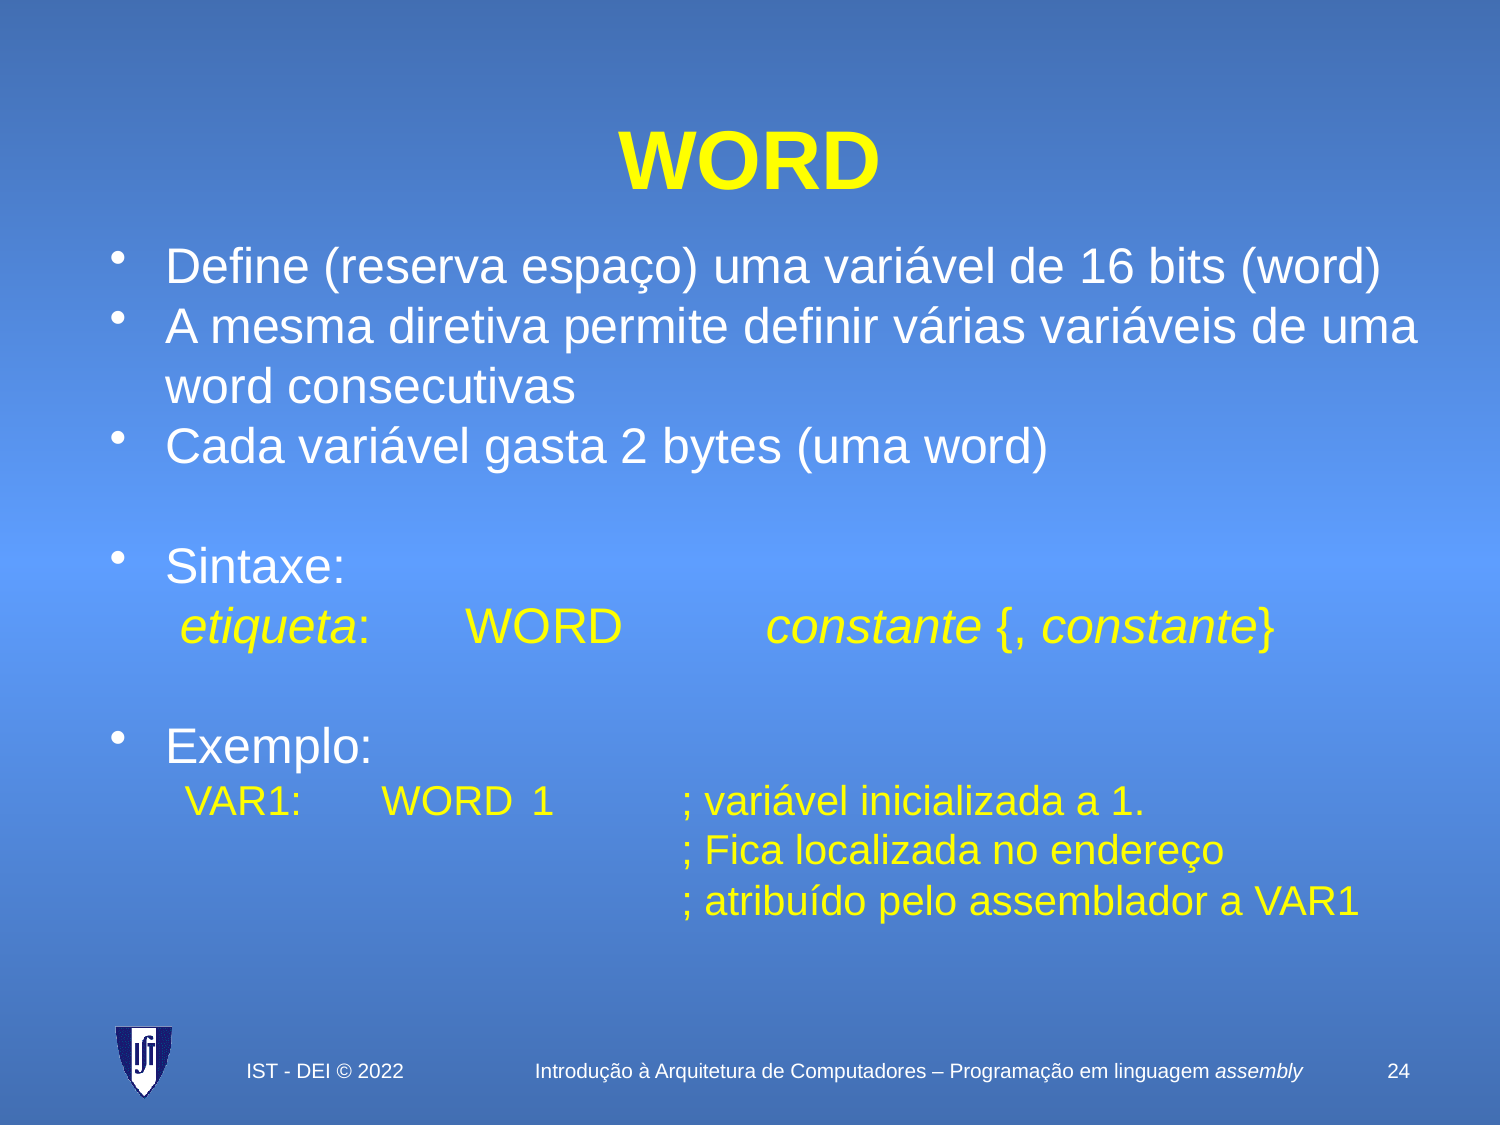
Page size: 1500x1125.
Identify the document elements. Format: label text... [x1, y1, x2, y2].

title WORD [99, 62, 1400, 225]
footer IST - DEI © 2022 [199, 1049, 451, 1088]
picture [112, 1024, 175, 1100]
list Define (reserva espaço) uma variável de 16 bits (word) A mesma diretiva permite definir várias variáveis de uma word consecutivas Cada variável gasta 2 bytes (uma word) Sintaxe: etiqueta: WORD constante {, constante} Exemplo: VAR1: WORD 1 ; variável inicializada a 1. ; Fica localizada no endereço ; atribuído pelo assemblador a VAR1 [94, 225, 1464, 976]
